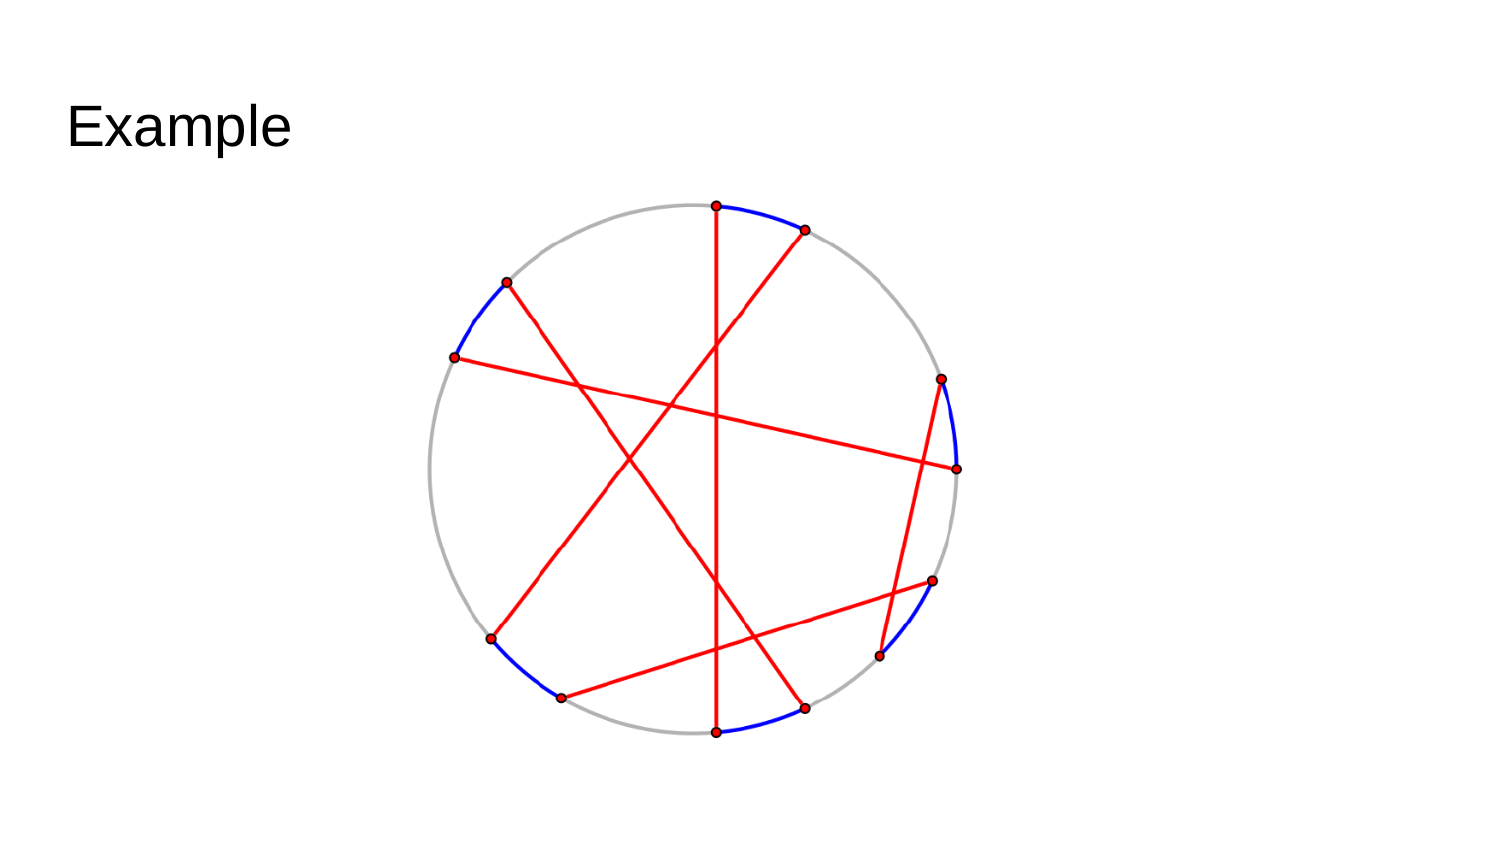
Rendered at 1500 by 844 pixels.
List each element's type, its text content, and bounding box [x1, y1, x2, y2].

picture [335, 166, 1018, 776]
title Example [51, 72, 1449, 167]
